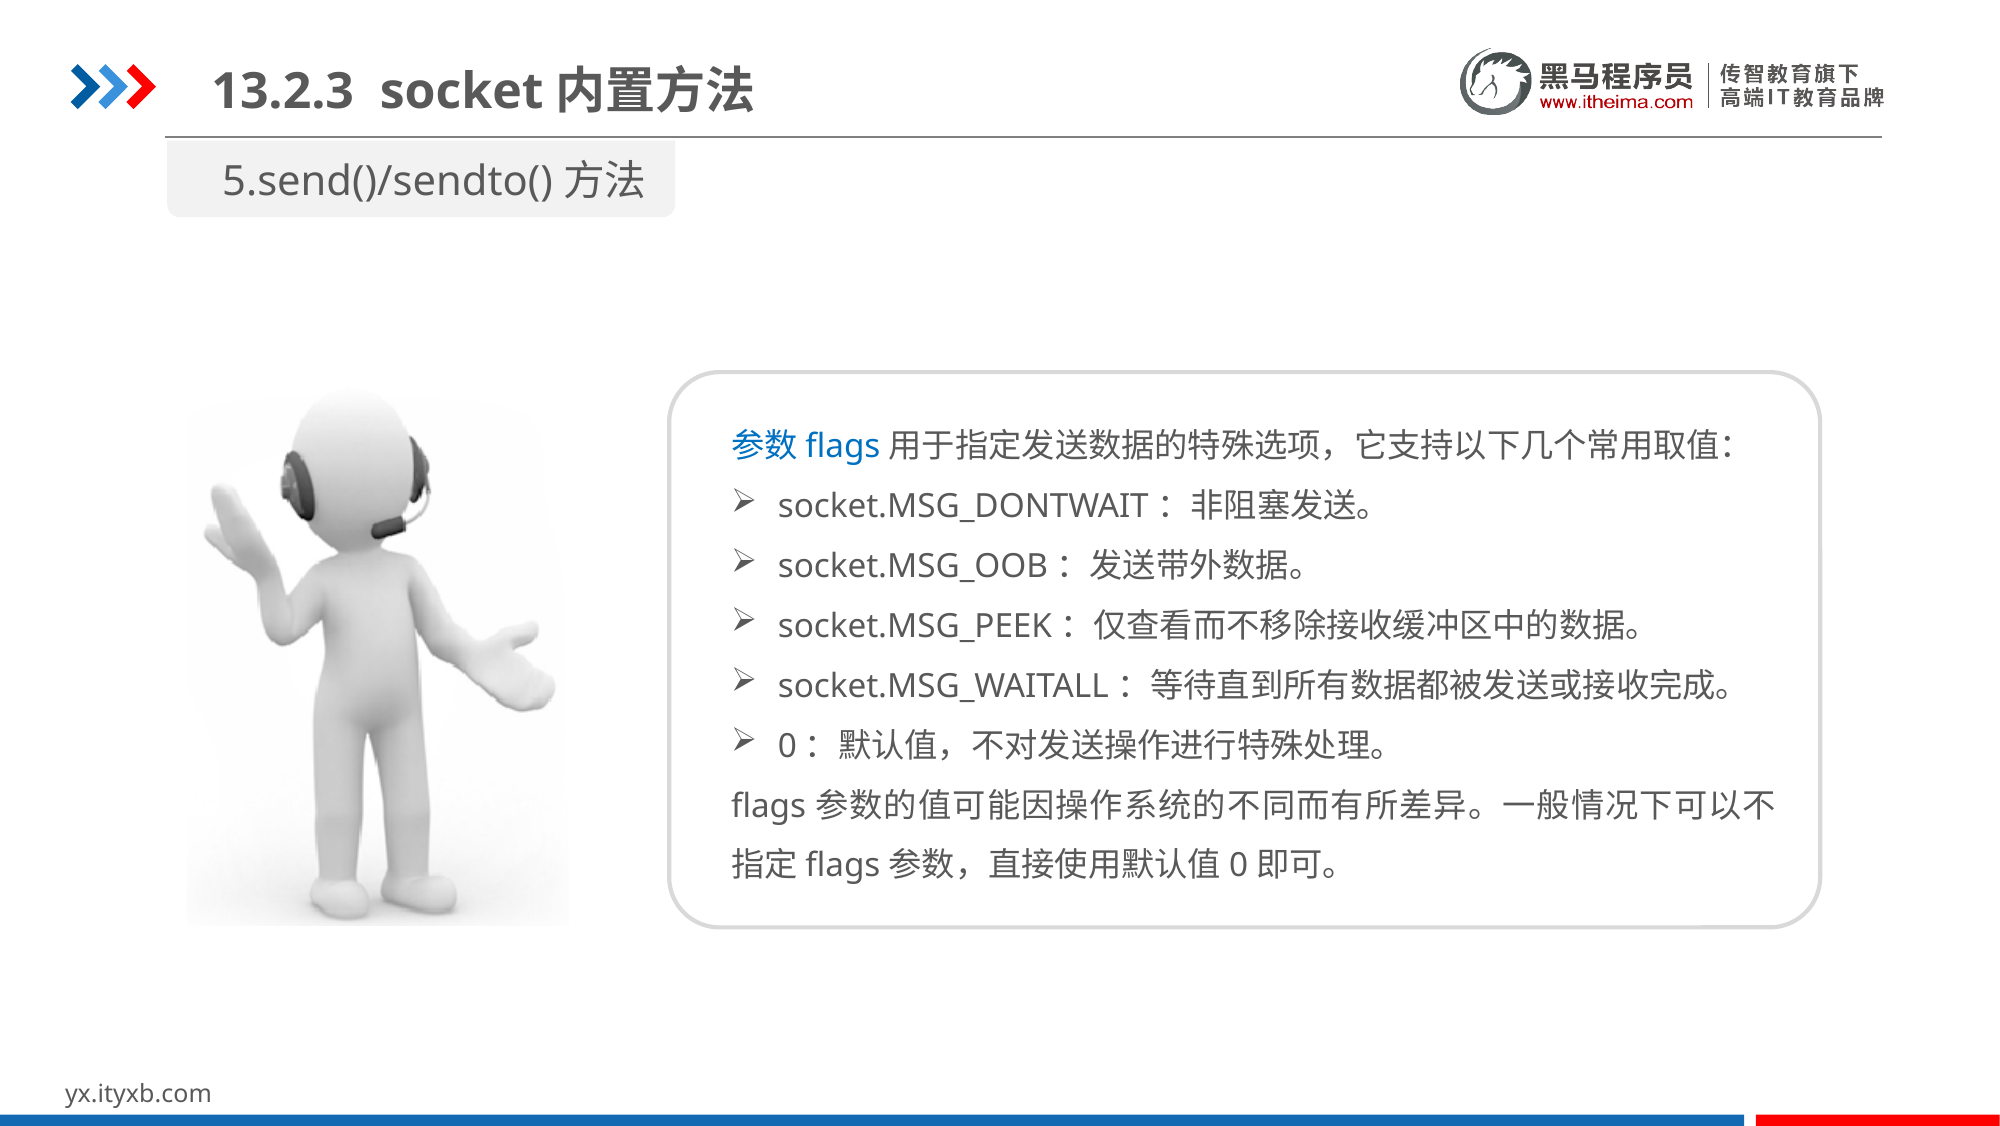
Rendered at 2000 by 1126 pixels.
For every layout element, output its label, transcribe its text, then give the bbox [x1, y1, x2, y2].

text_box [166, 140, 702, 218]
picture [187, 373, 570, 926]
text_box 13.2.3 socket内置方法 [196, 42, 1008, 136]
picture [1460, 48, 1887, 115]
text_box 参数flags用于指定发送数据的特殊选项，它支持以下几个常用取值： socket.MSG_DONTWAIT：非阻塞发送。 socket.MSG_OOB：发送带外数据。 socket.MSG_PEEK：仅查看而不移除接收缓冲区中的数据。 socket.MSG_WAITALL：等待直到所有数据都被发送或接收完成。 0：默认值，不对发送操作进行特殊处理。 flags参数的值可能因操作系统的不同而有所差异。一般情况下可以不指定flags参数，直接使用默认值0即可。 [716, 397, 1791, 891]
text_box [667, 370, 1823, 930]
